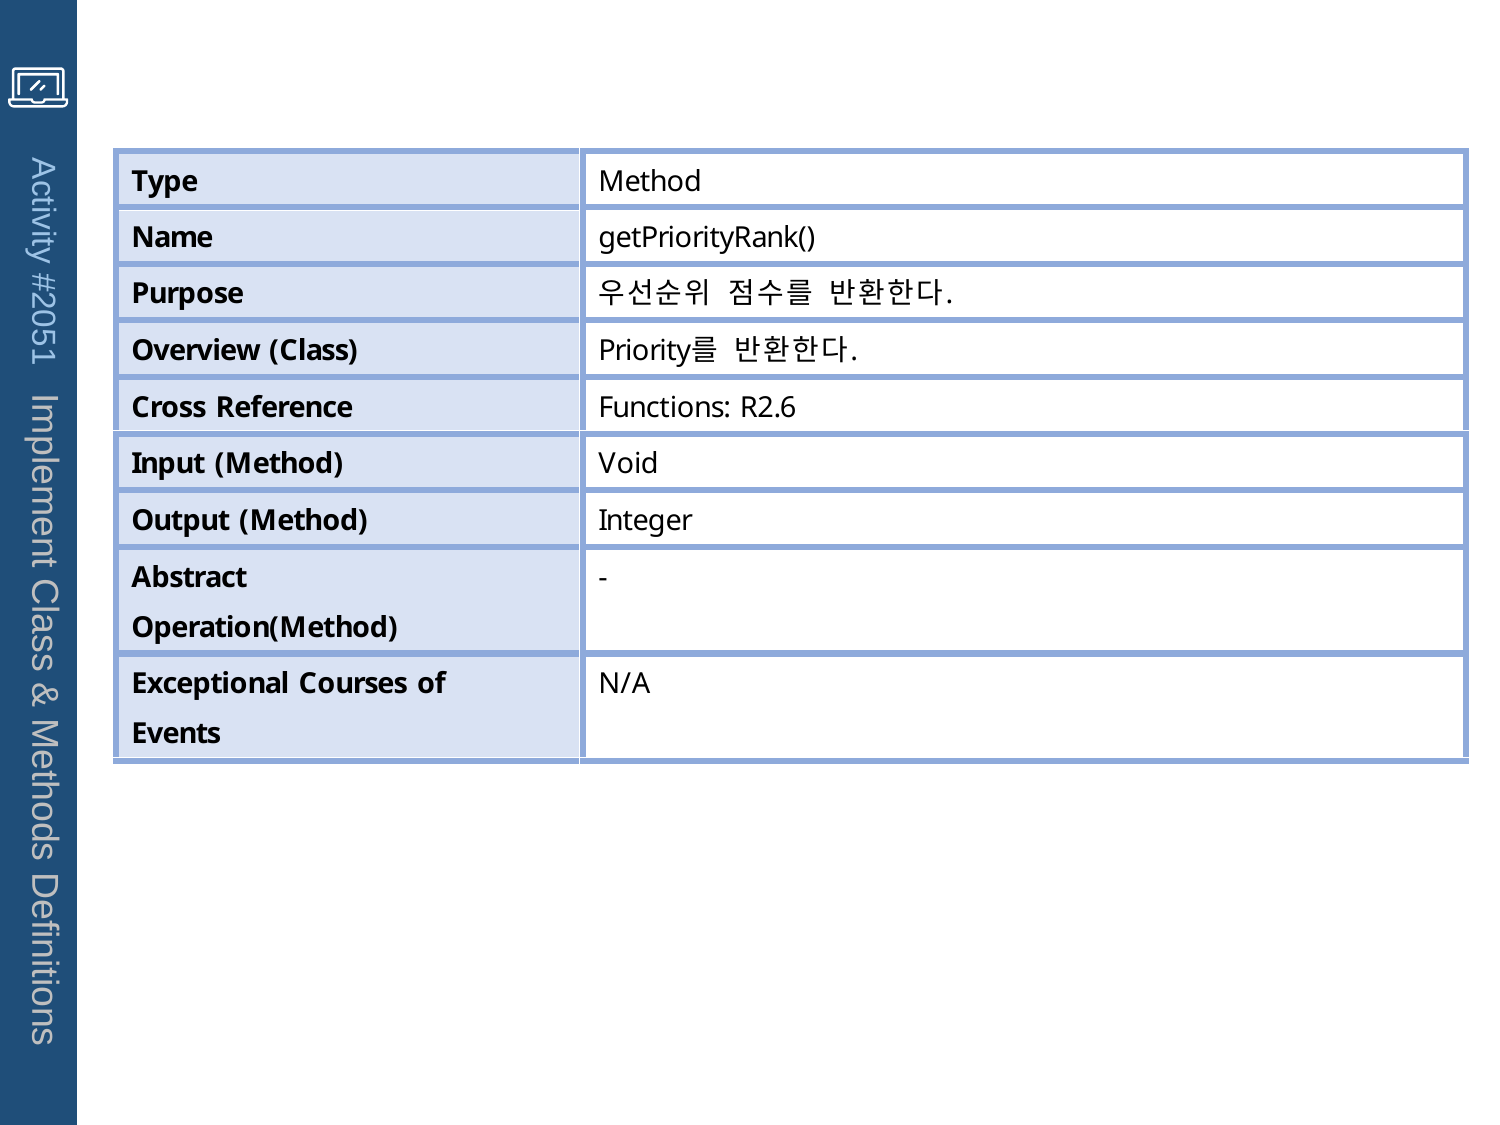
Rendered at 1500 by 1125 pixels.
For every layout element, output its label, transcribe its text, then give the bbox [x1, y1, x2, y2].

text_box [0, 0, 78, 1125]
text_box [8, 67, 69, 108]
text_box Activity #2051 Implement Class & Methods Definitions [1, 143, 78, 1125]
picture [112, 147, 1471, 841]
